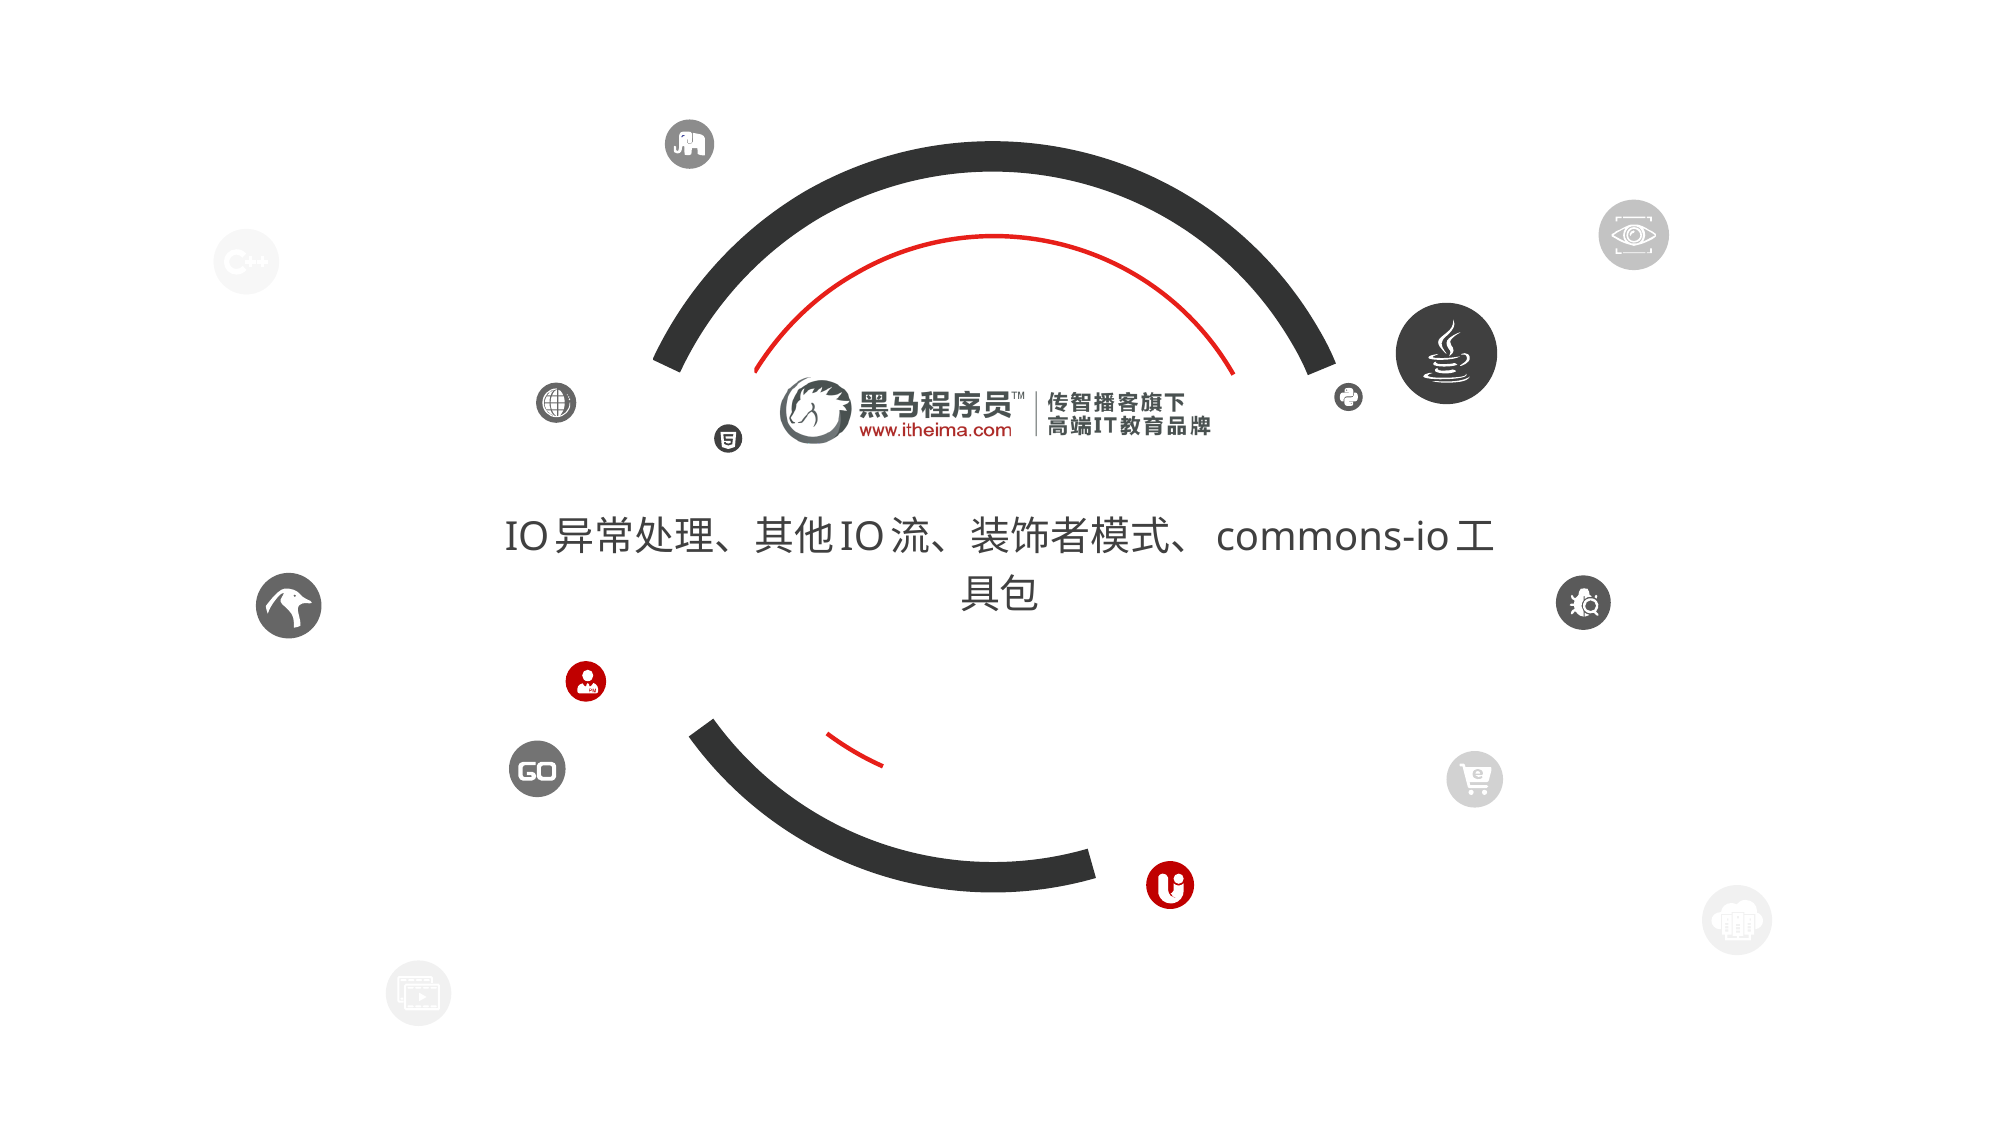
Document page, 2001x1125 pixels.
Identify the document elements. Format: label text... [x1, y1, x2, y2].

title IO异常处理、其他IO流、装饰者模式、commons-io工具包 [474, 495, 1526, 629]
picture [757, 345, 1233, 476]
